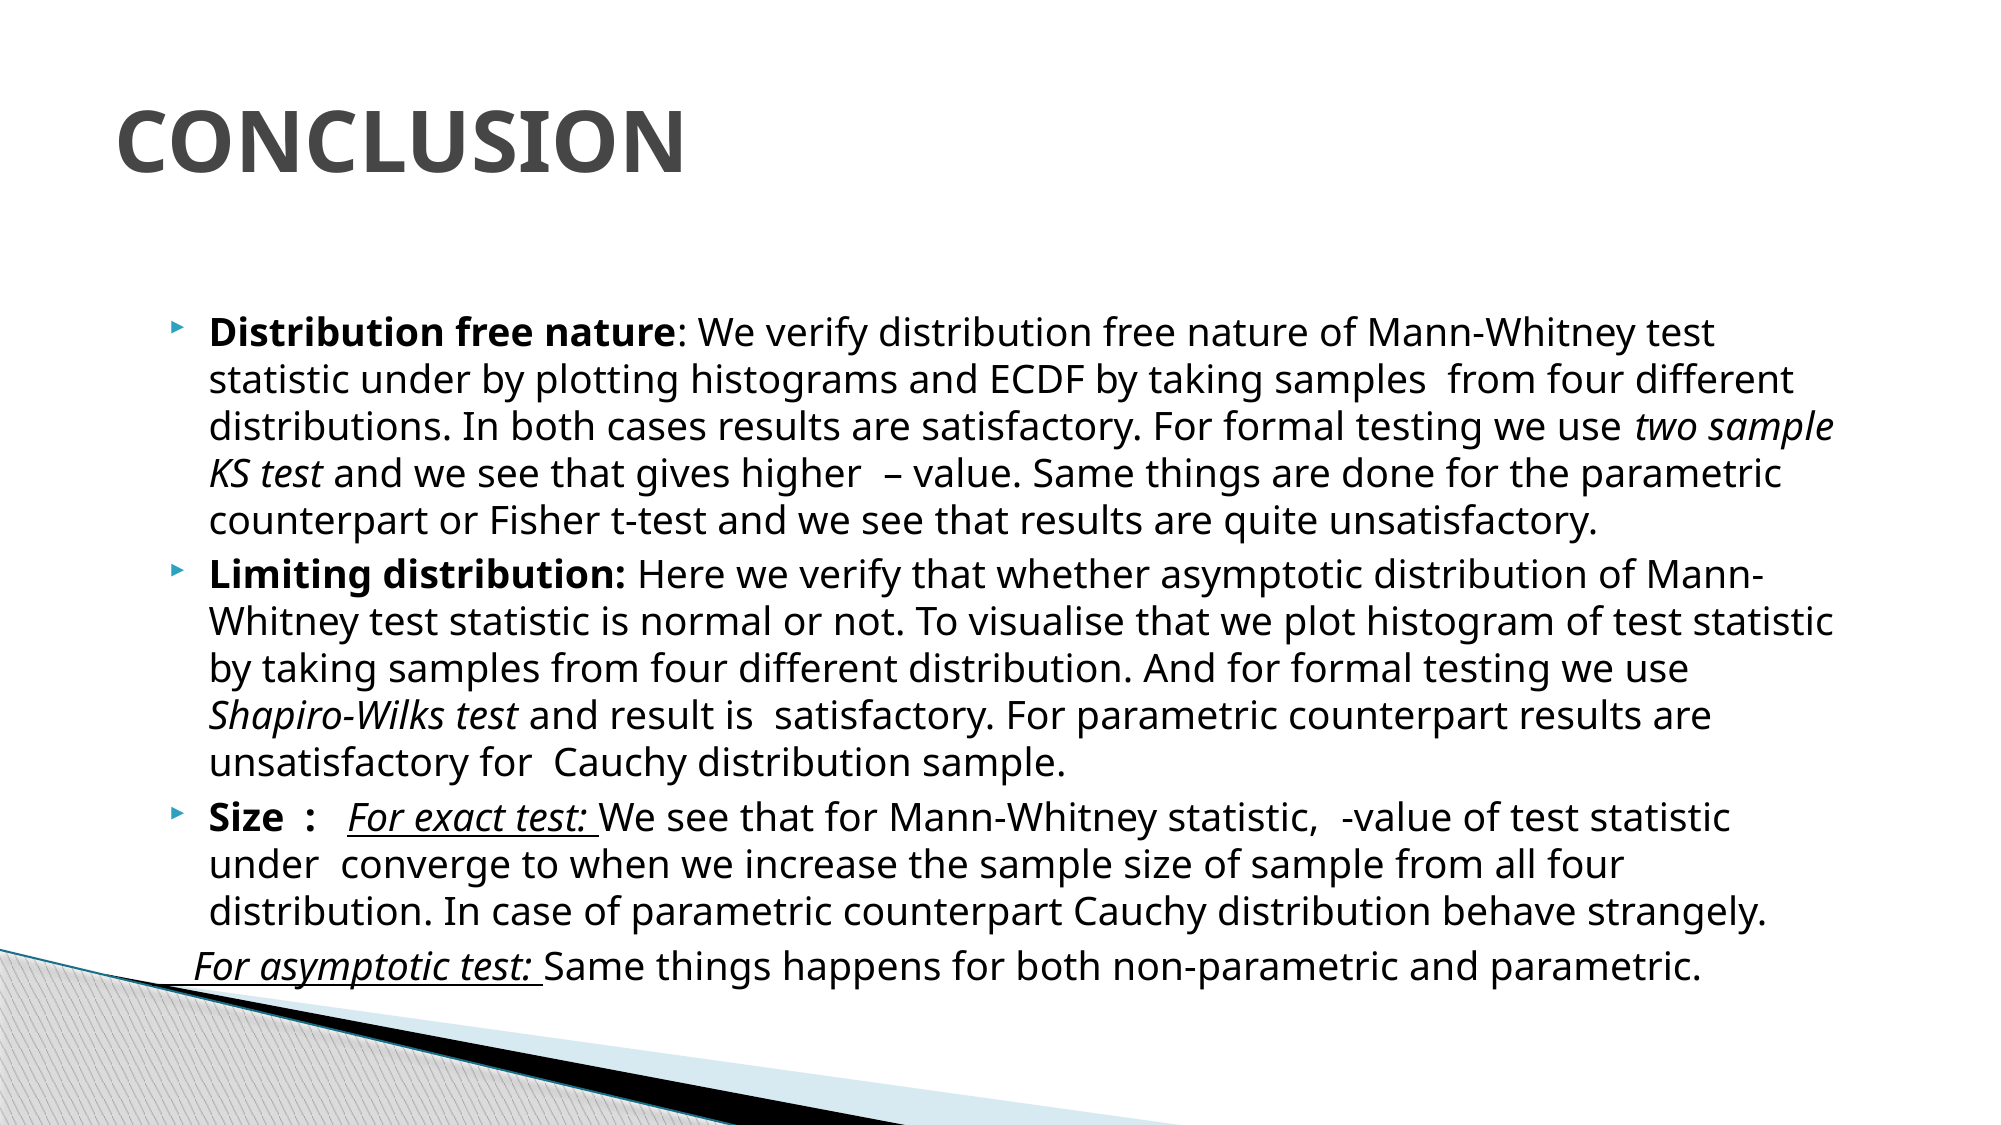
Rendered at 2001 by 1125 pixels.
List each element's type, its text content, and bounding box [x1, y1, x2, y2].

title CONCLUSION [99, 45, 1900, 233]
